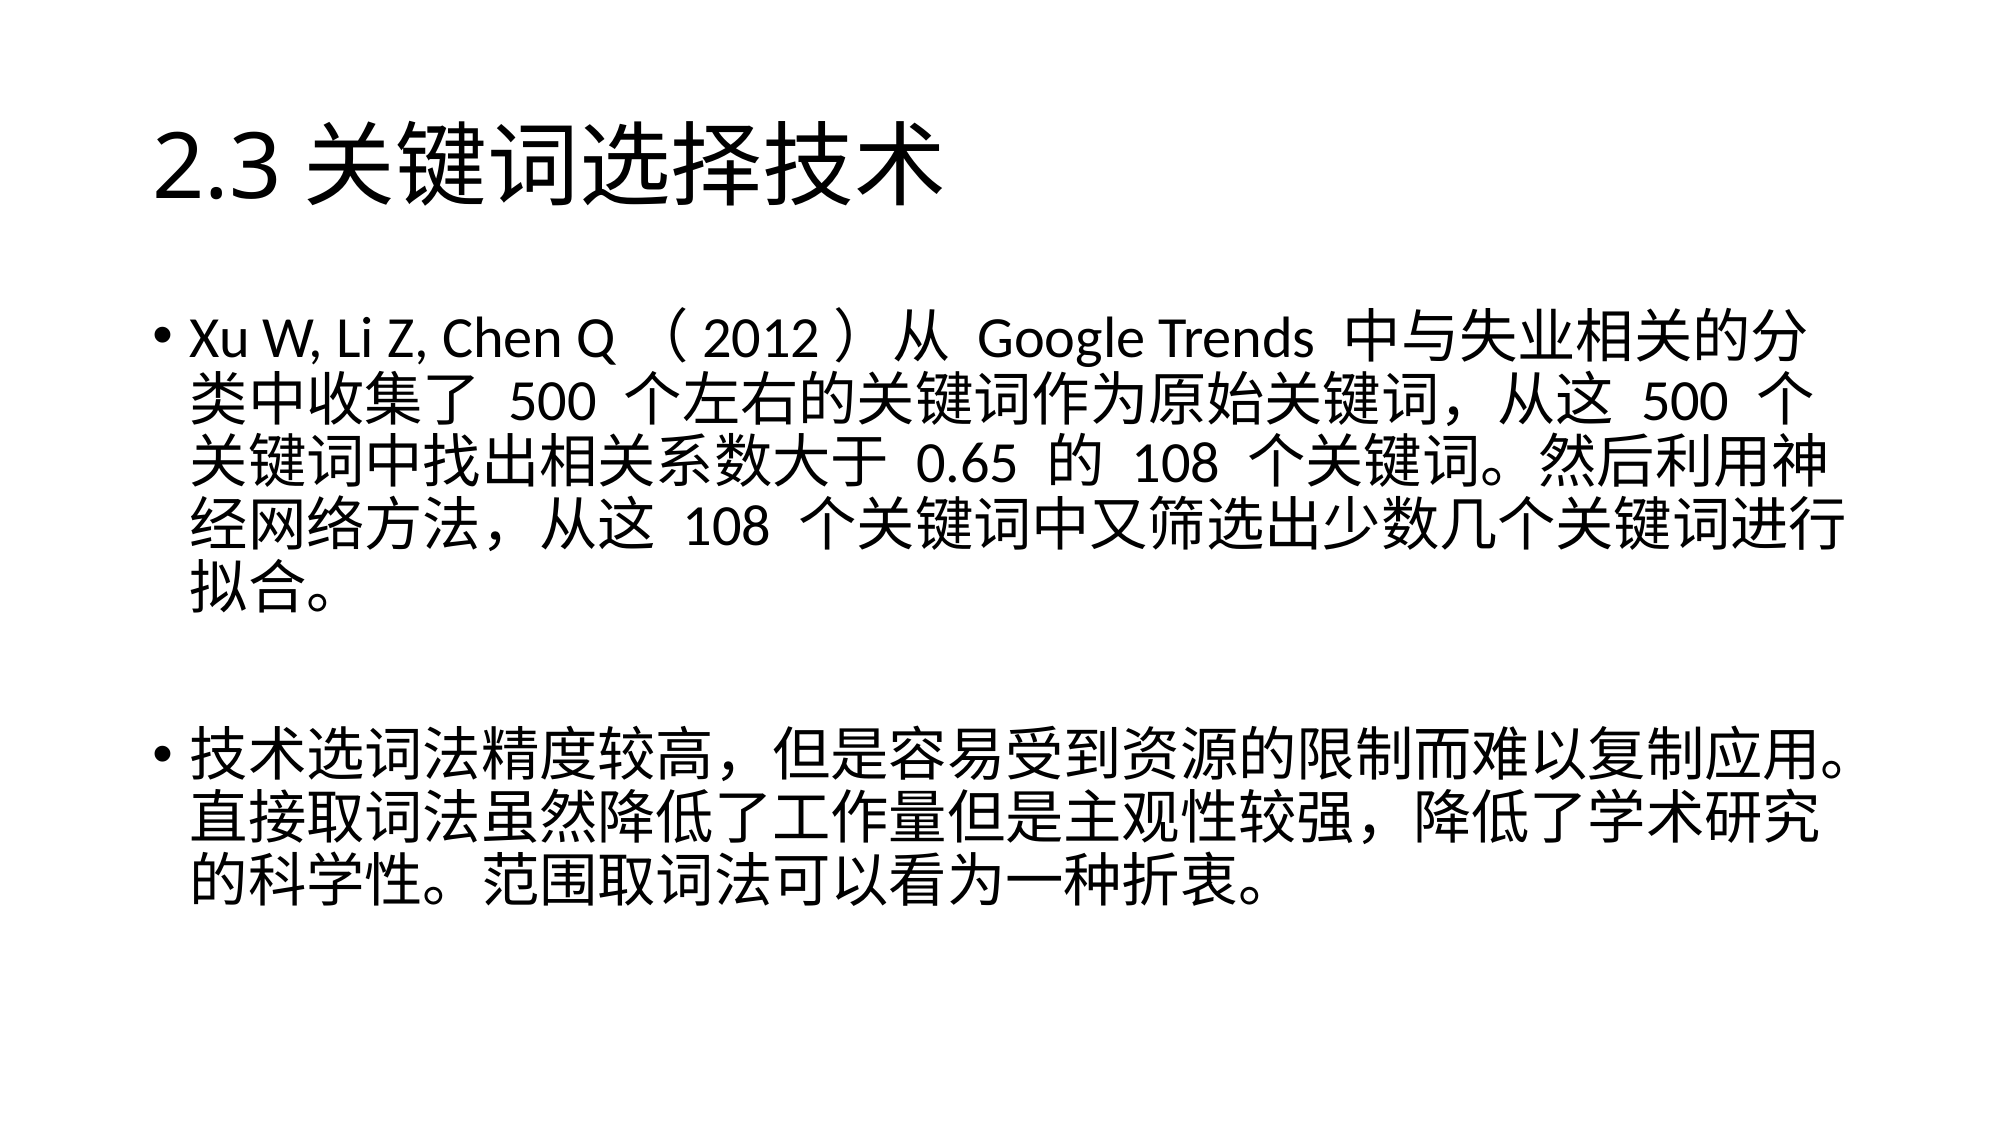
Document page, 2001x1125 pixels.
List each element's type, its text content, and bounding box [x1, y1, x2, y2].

title 2.3关键词选择技术 [137, 59, 1863, 278]
list Xu W, Li Z, Chen Q（2012）从 Google Trends 中与失业相关的分类中收集了 500 个左右的关键词作为原始关键词，从这 500 个关键词中找出相关系数大于 0.65 的 108 个关键词。然后利用神经网络方法，从这 108 个关键词中又筛选出少数几个关键词进行拟合。 技术选词法精度较高，但是容易受到资源的限制而难以复制应用。直接取词法虽然降低了工作量但是主观性较强，降低了学术研究的科学性。范围取词法可以看为一种折衷。 [137, 299, 1863, 1014]
